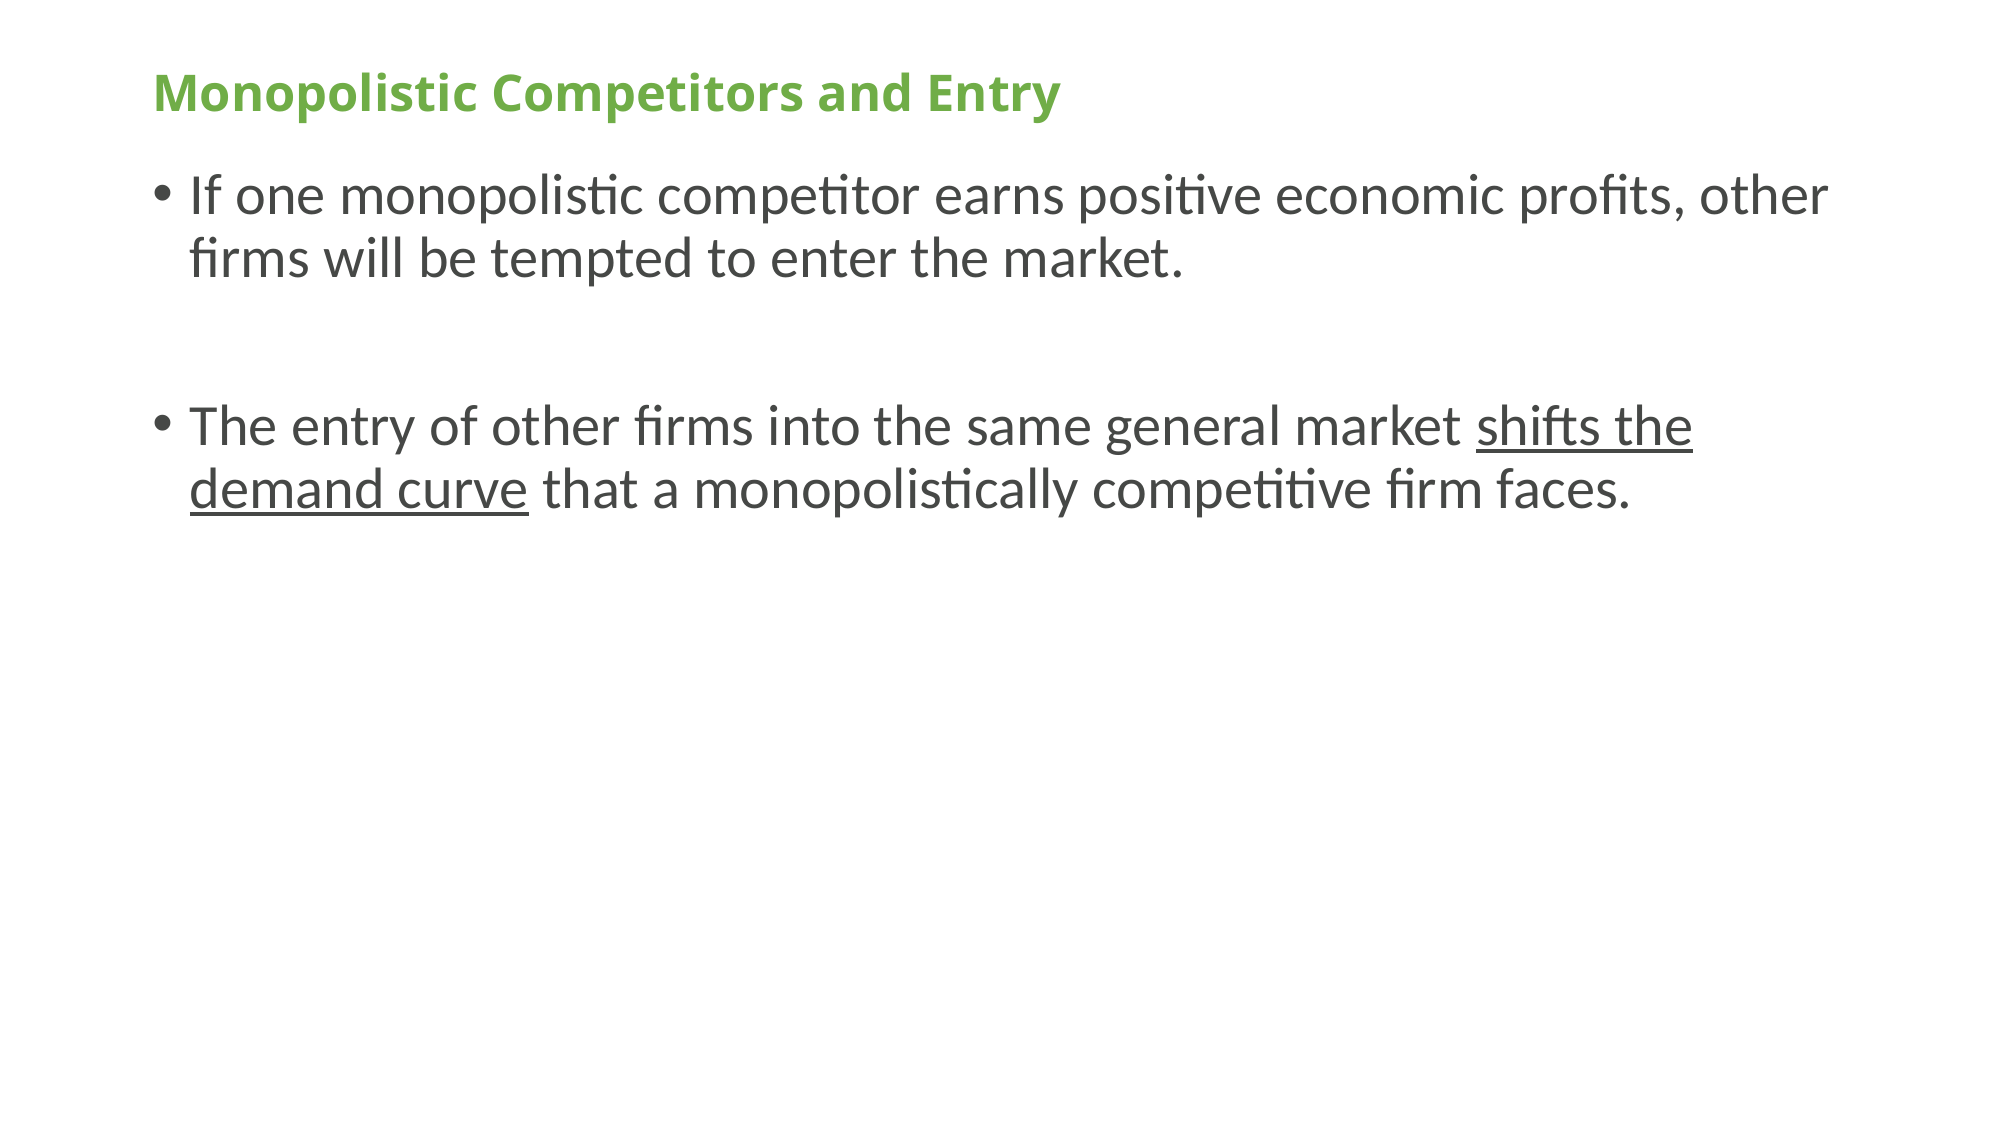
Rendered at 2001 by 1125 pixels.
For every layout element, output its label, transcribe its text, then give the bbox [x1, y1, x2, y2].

list If one monopolistic competitor earns positive economic profits, other firms will be tempted to enter the market. The entry of other firms into the same general market shifts the demand curve that a monopolistically competitive firm faces. [137, 156, 1863, 780]
title Monopolistic Competitors and Entry [137, 59, 1863, 130]
